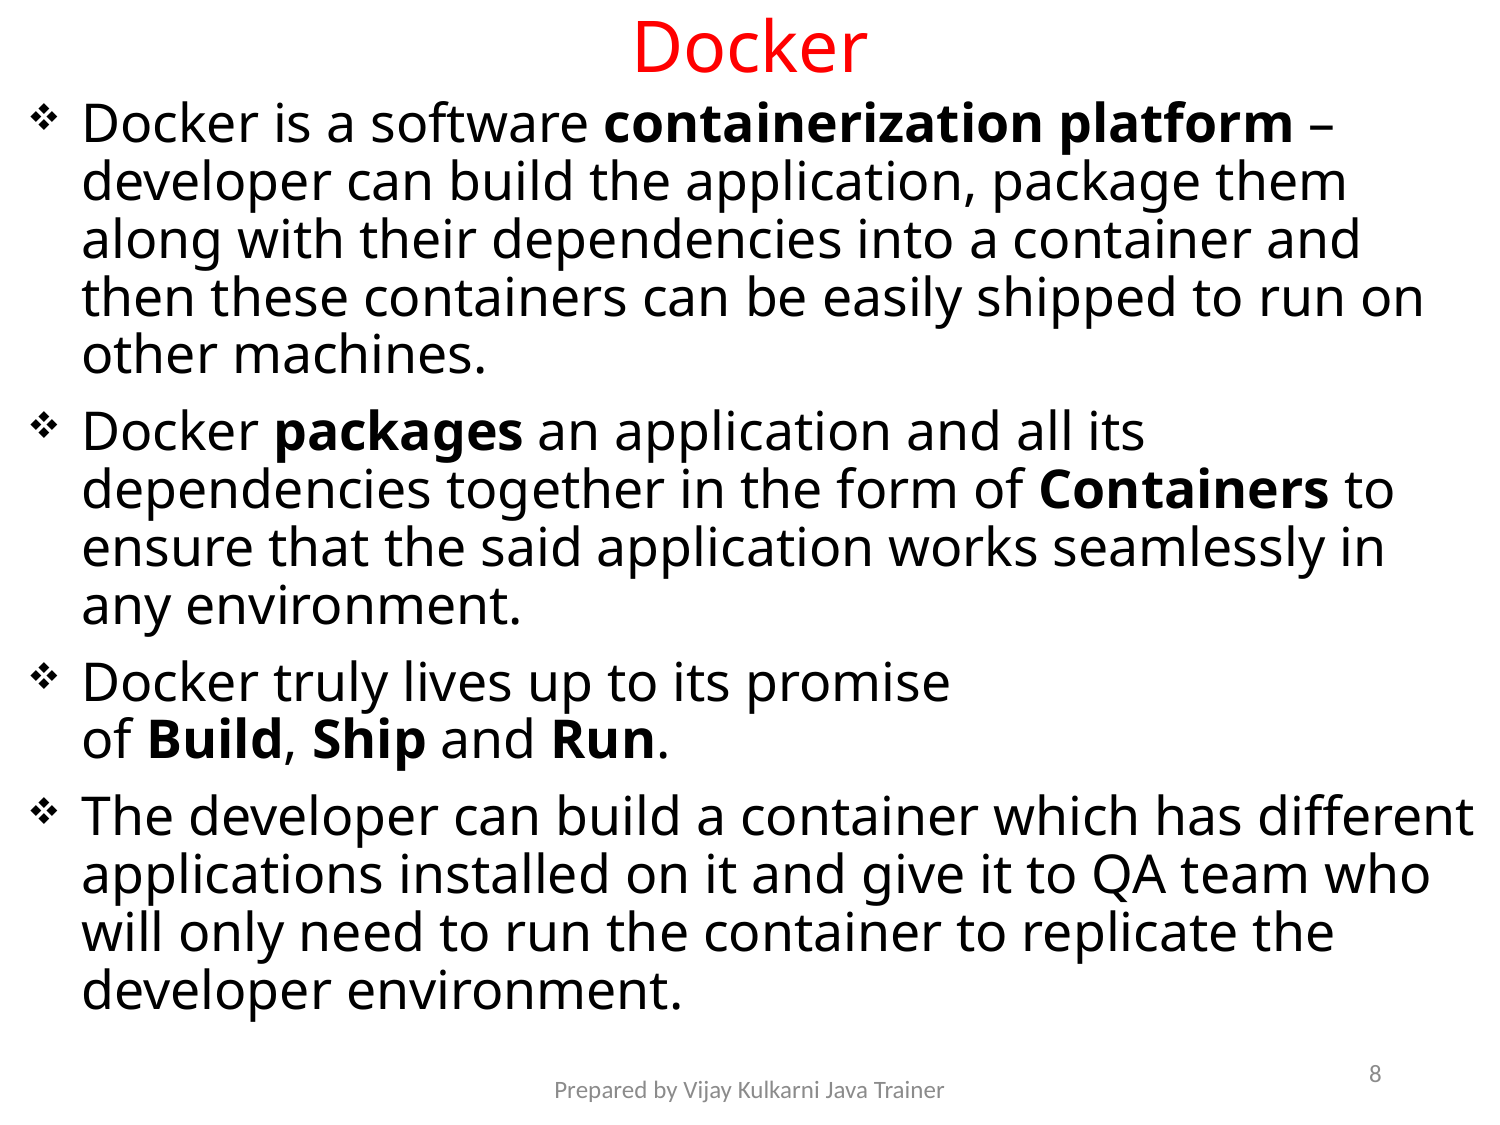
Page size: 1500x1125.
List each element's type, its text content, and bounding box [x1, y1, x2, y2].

footer Prepared by Vijay Kulkarni Java Trainer [496, 1058, 1004, 1119]
title Docker [0, 3, 1500, 88]
slide_number 8 [1059, 1042, 1397, 1103]
list Docker is a software containerization platform – developer can build the application, package them along with their dependencies into a container and then these containers can be easily shipped to run on other machines. Docker packages an application and all its dependencies together in the form of Containers to ensure that the said application works seamlessly in any environment. Docker truly lives up to its promise of Build, Ship and Run. The developer can build a container which has different applications installed on it and give it to QA team who will only need to run the container to replicate the developer environment. [0, 88, 1500, 1036]
